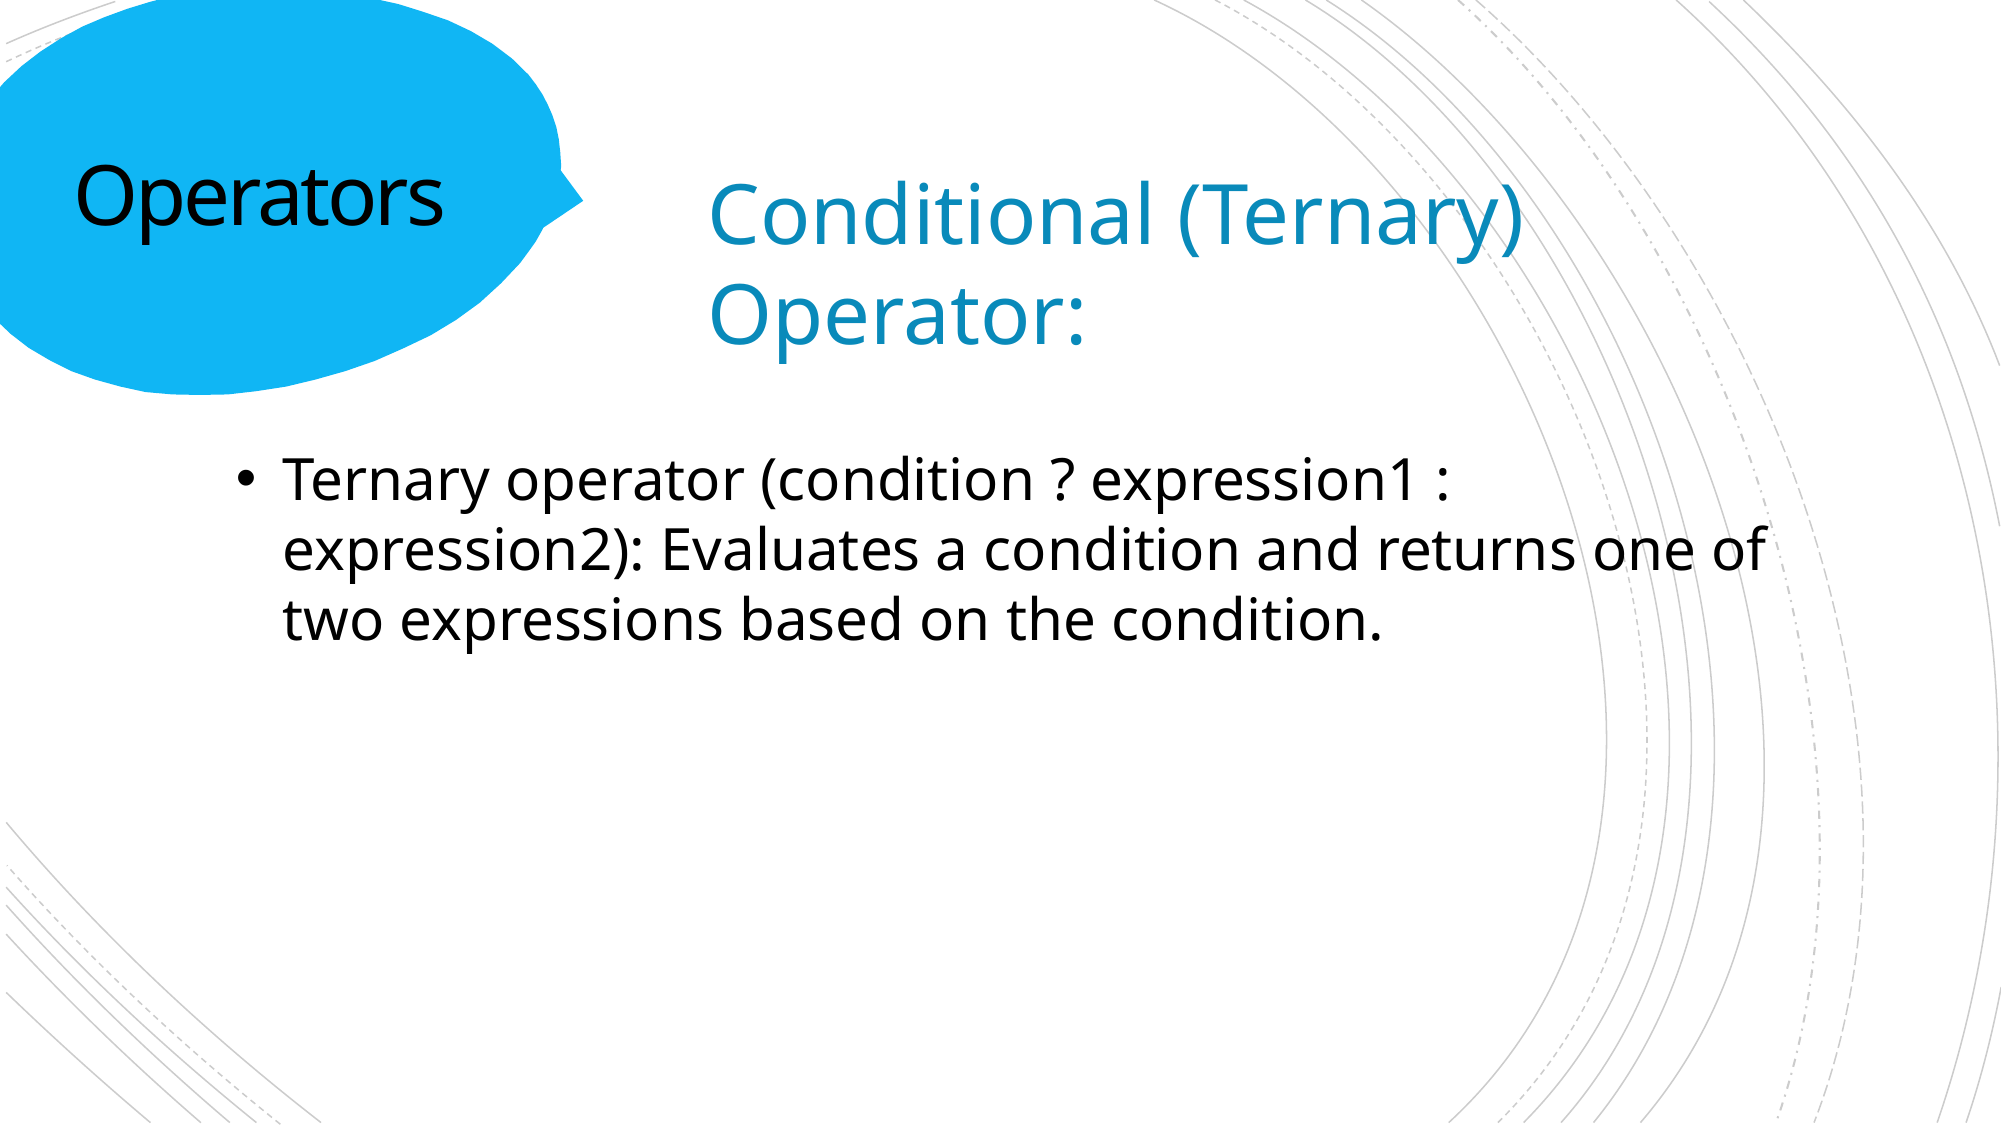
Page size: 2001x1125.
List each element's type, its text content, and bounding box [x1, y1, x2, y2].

text_box Conditional (Ternary) Operator: [692, 153, 1900, 369]
text_box Ternary operator (condition ? expression1 : expression2): Evaluates a condition and returns one of two expressions based on the condition. [221, 434, 1821, 660]
title Operators [5, 0, 516, 402]
